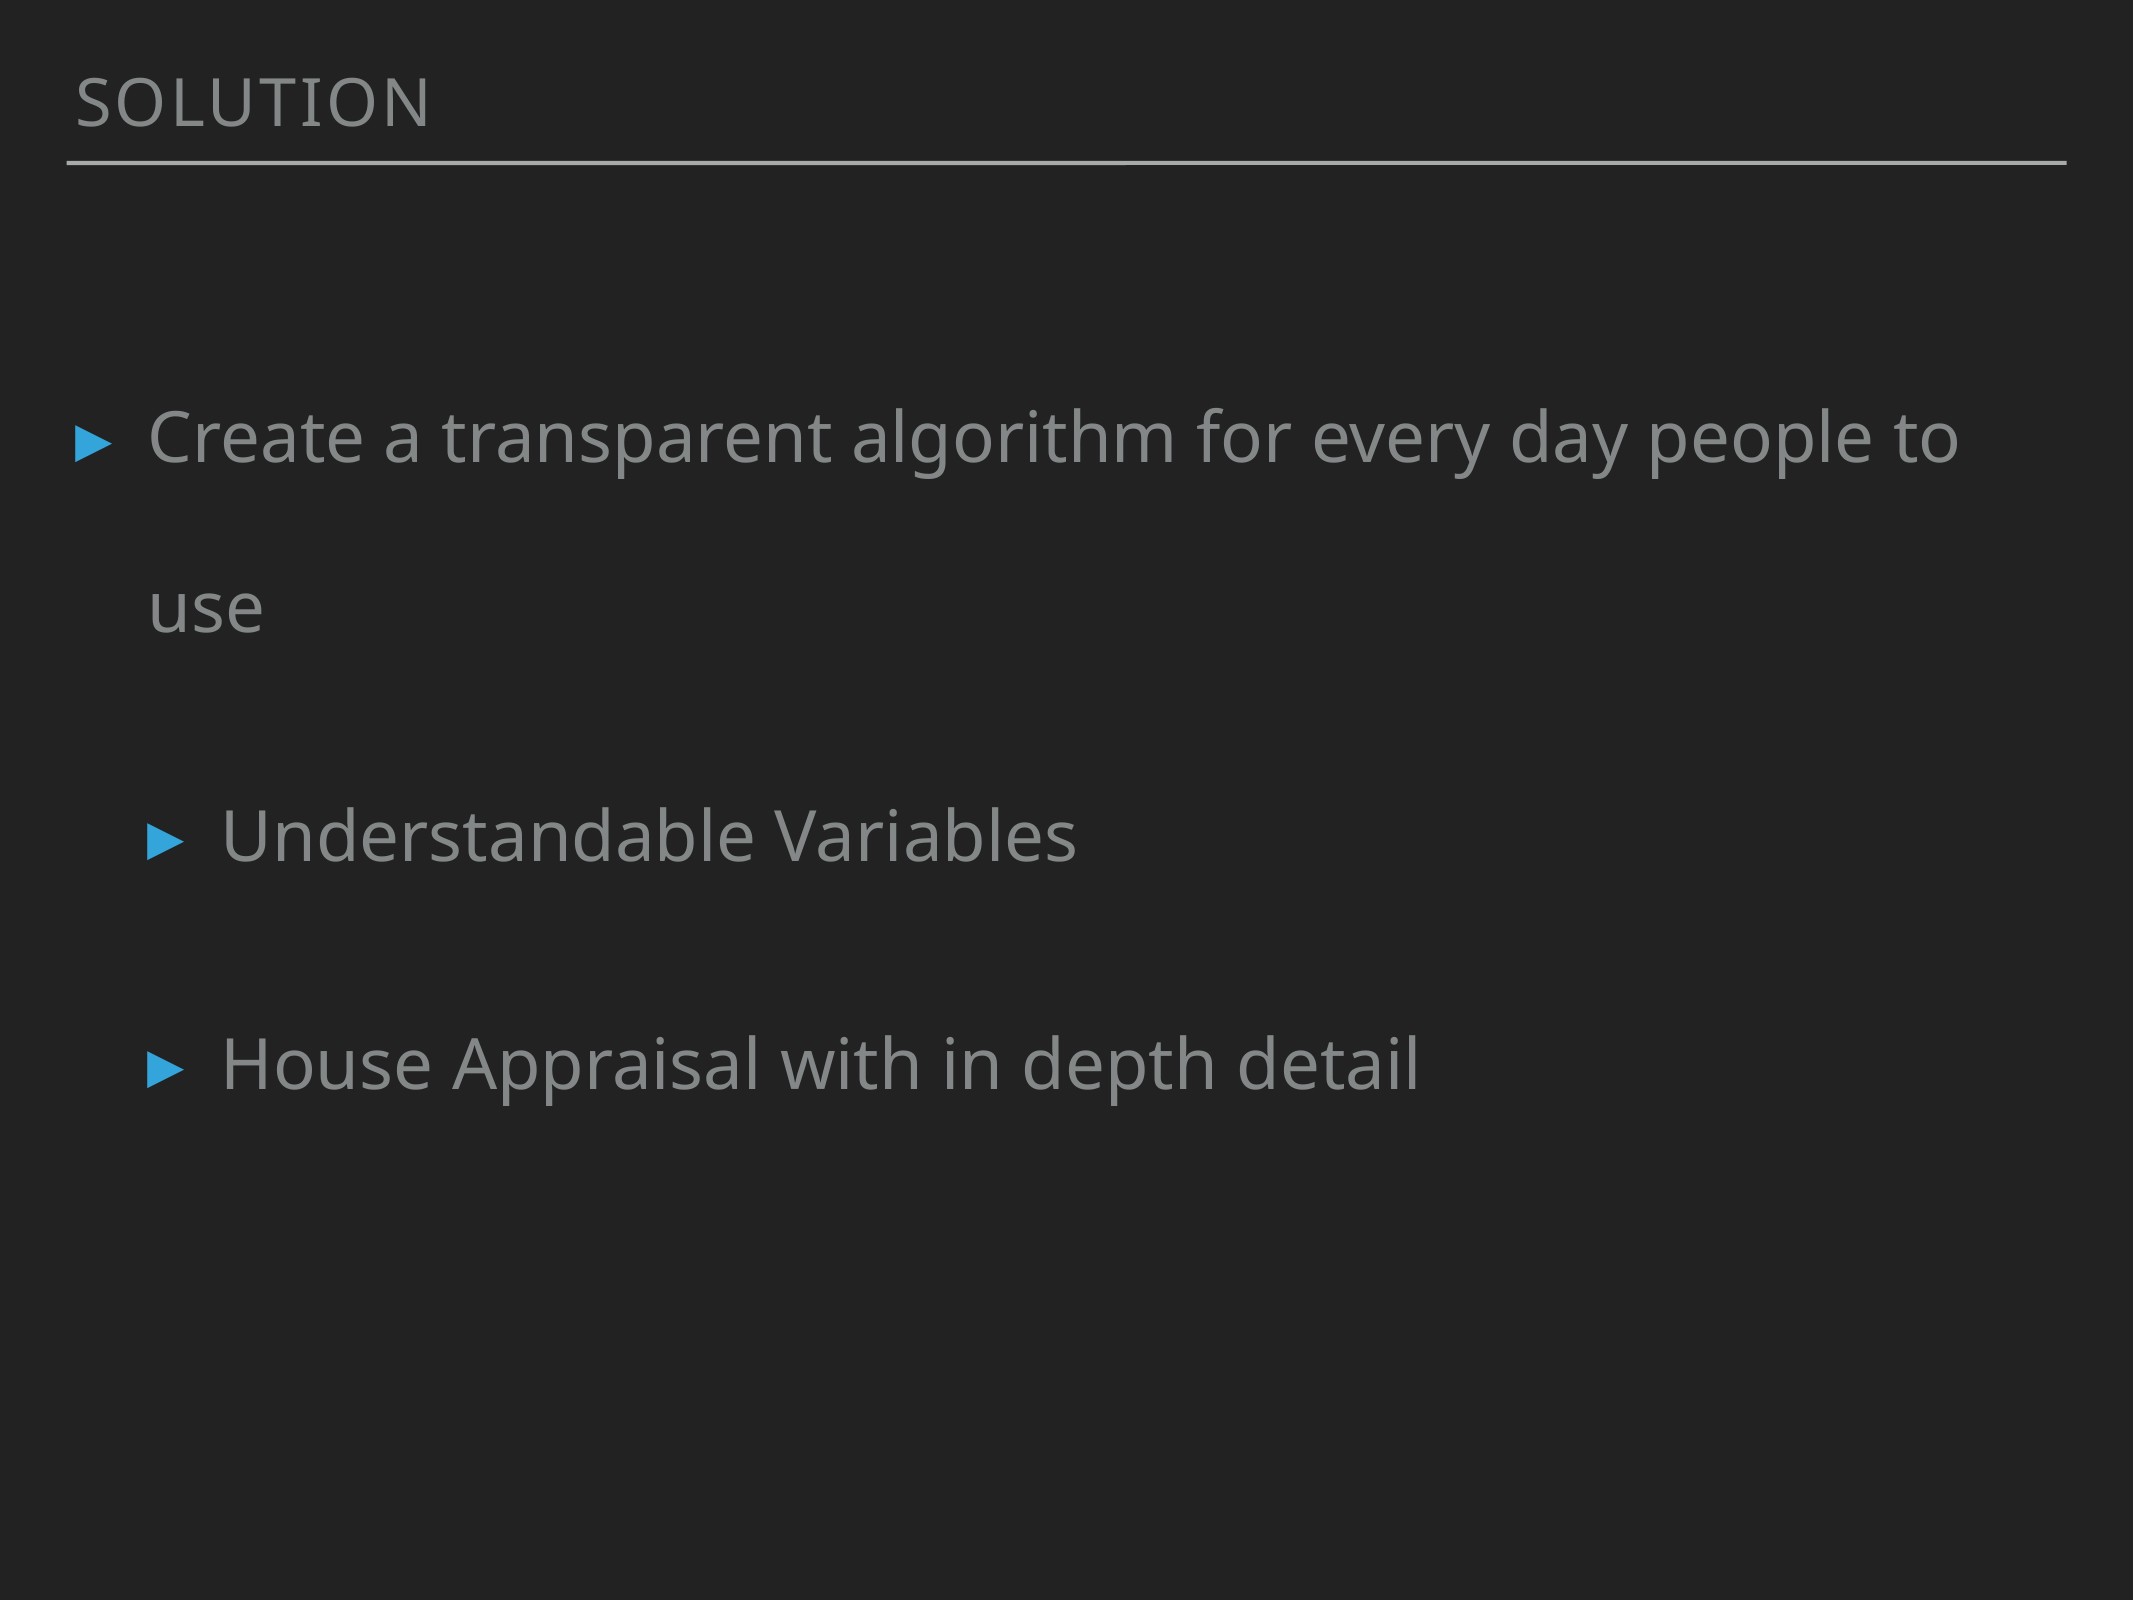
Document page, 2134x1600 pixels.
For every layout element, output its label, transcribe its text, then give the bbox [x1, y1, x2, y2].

list Create a transparent algorithm for every day people to use Understandable Variables House Appraisal with in depth detail [66, 298, 2068, 1302]
list Solution [66, 53, 1901, 149]
